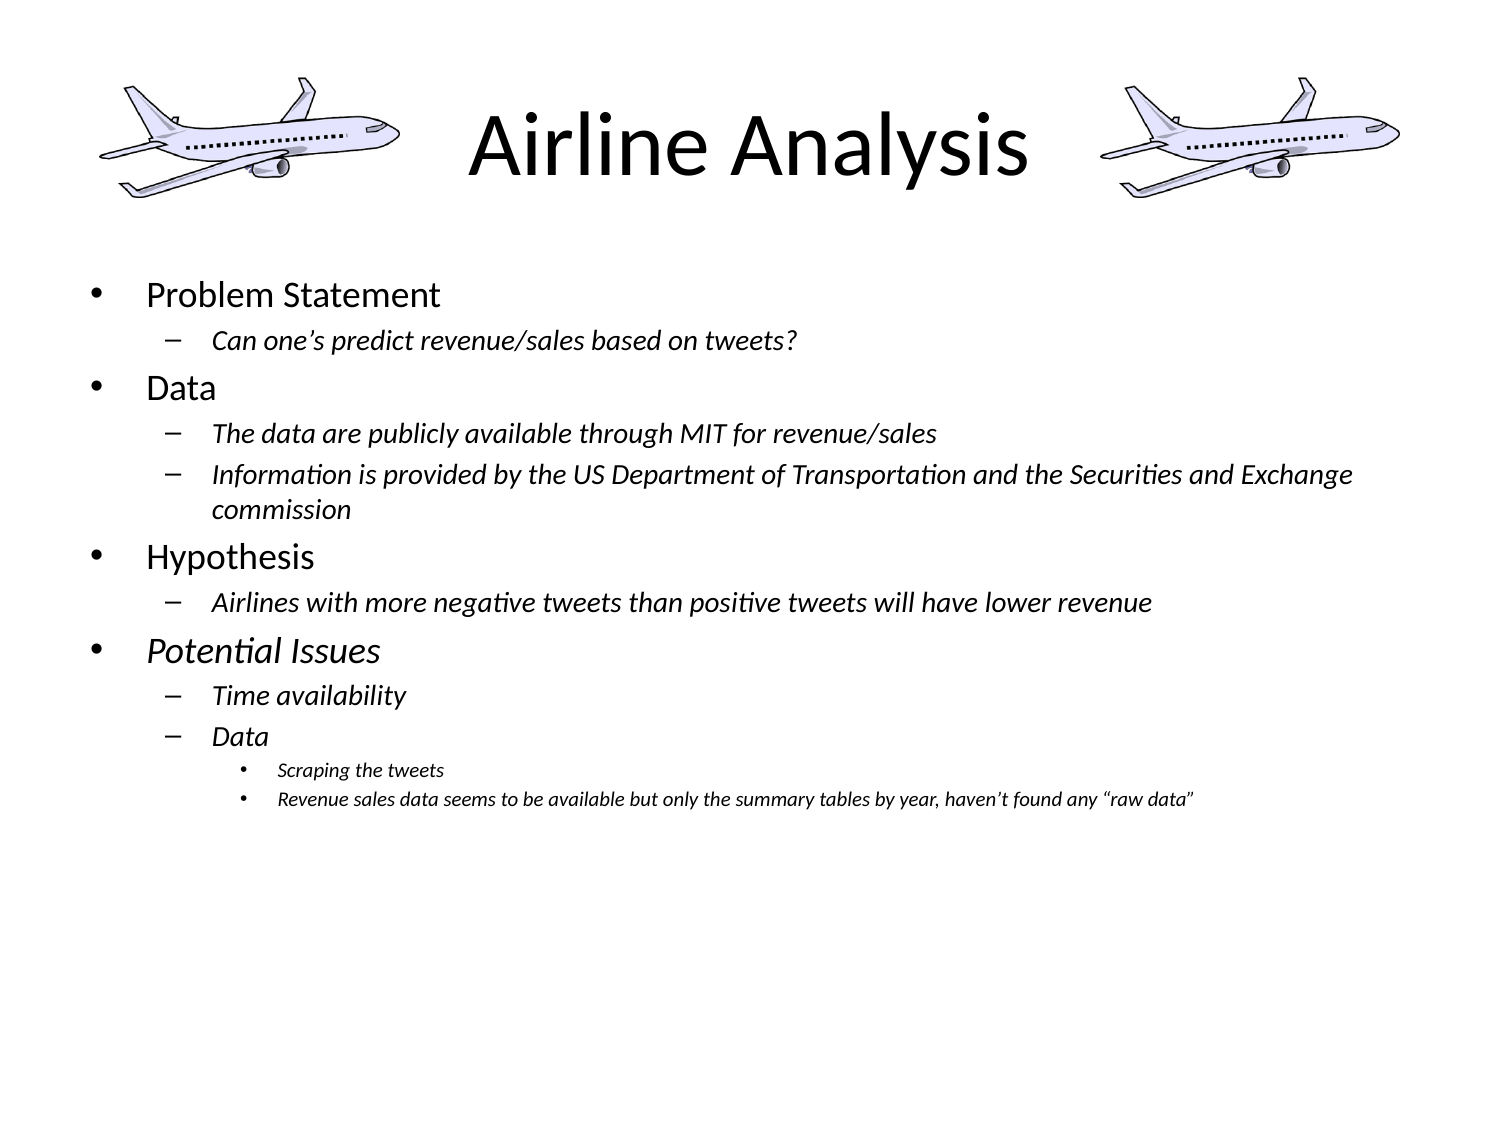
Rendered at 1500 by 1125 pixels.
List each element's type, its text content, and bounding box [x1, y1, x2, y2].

picture [99, 62, 401, 213]
title Airline Analysis [75, 45, 1425, 233]
list Problem Statement Can one’s predict revenue/sales based on tweets? Data The data are publicly available through MIT for revenue/sales Information is provided by the US Department of Transportation and the Securities and Exchange commission Hypothesis Airlines with more negative tweets than positive tweets will have lower revenue Potential Issues Time availability Data Scraping the tweets Revenue sales data seems to be available but only the summary tables by year, haven’t found any “raw data” [75, 262, 1425, 1005]
picture [1099, 62, 1401, 213]
